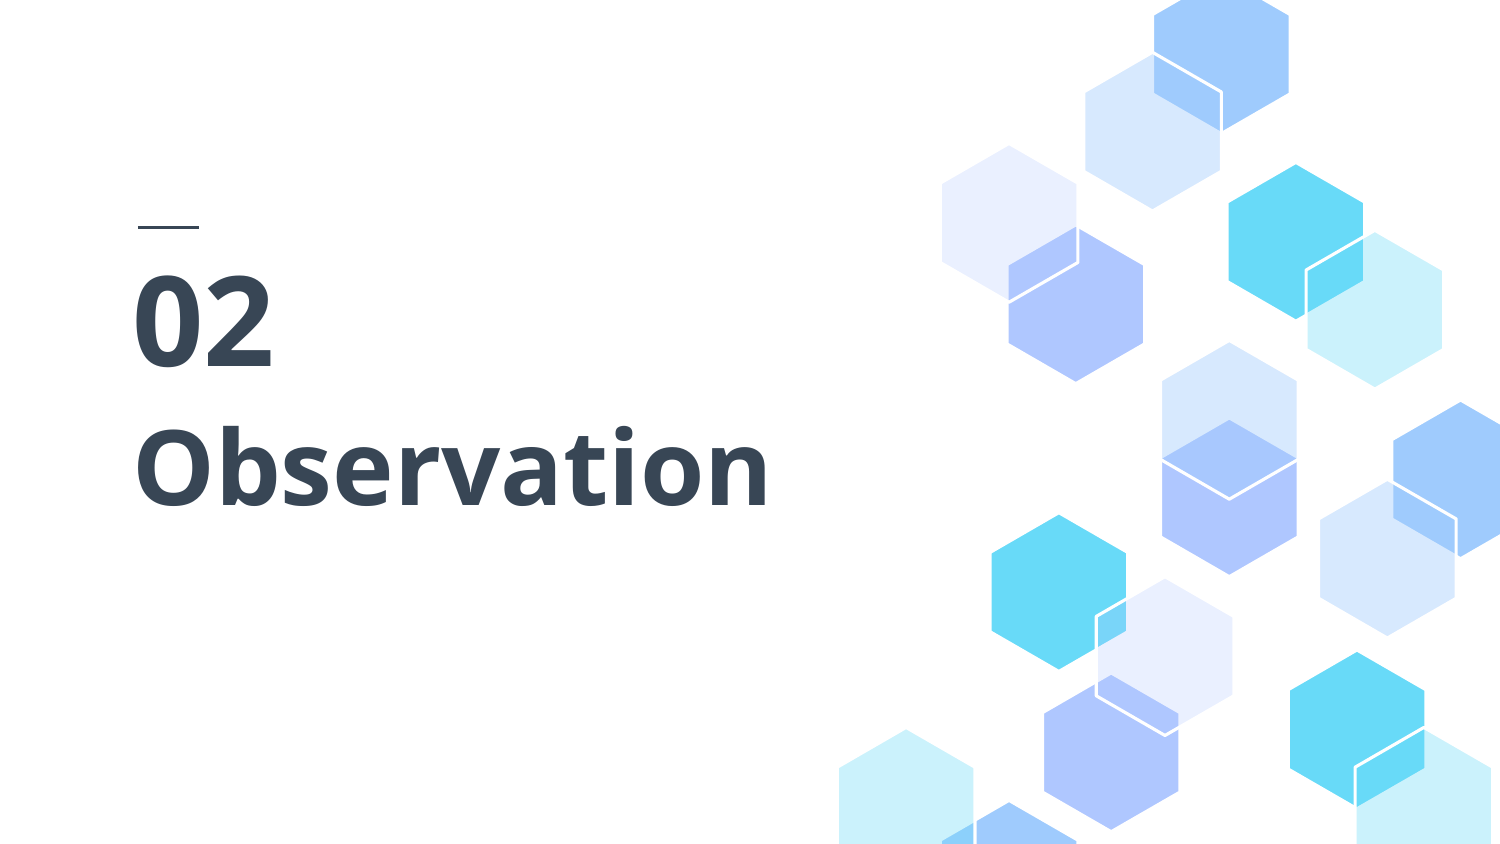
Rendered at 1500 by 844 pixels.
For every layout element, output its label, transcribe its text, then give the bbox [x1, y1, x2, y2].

title Observation [116, 391, 830, 542]
title 02 [116, 240, 325, 392]
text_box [837, 0, 1500, 844]
